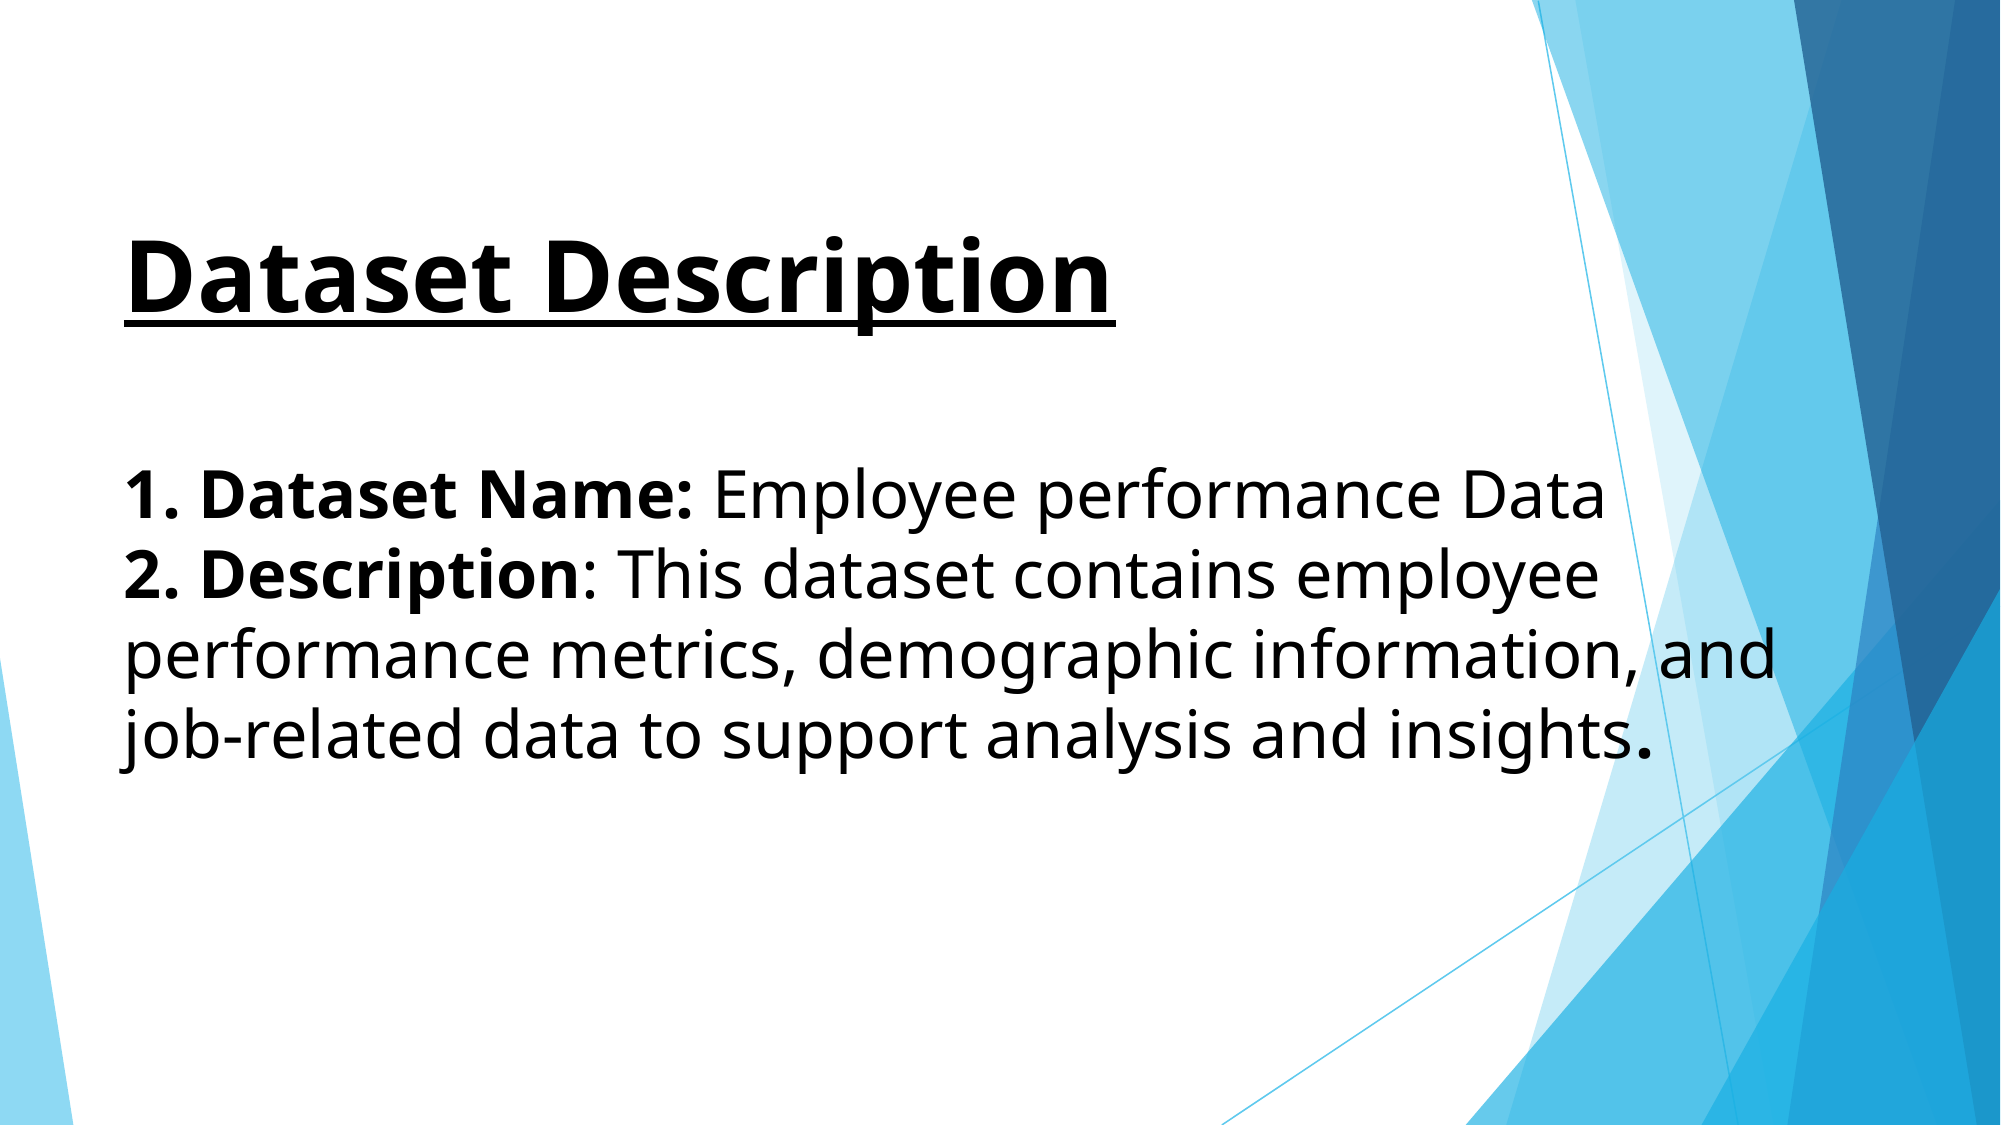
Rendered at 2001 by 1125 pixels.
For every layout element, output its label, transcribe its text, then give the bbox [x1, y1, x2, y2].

title Dataset Description 1. Dataset Name: Employee performance Data 2. Description: This dataset contains employee performance metrics, demographic information, and job-related data to support analysis and insights. [123, 212, 1877, 778]
